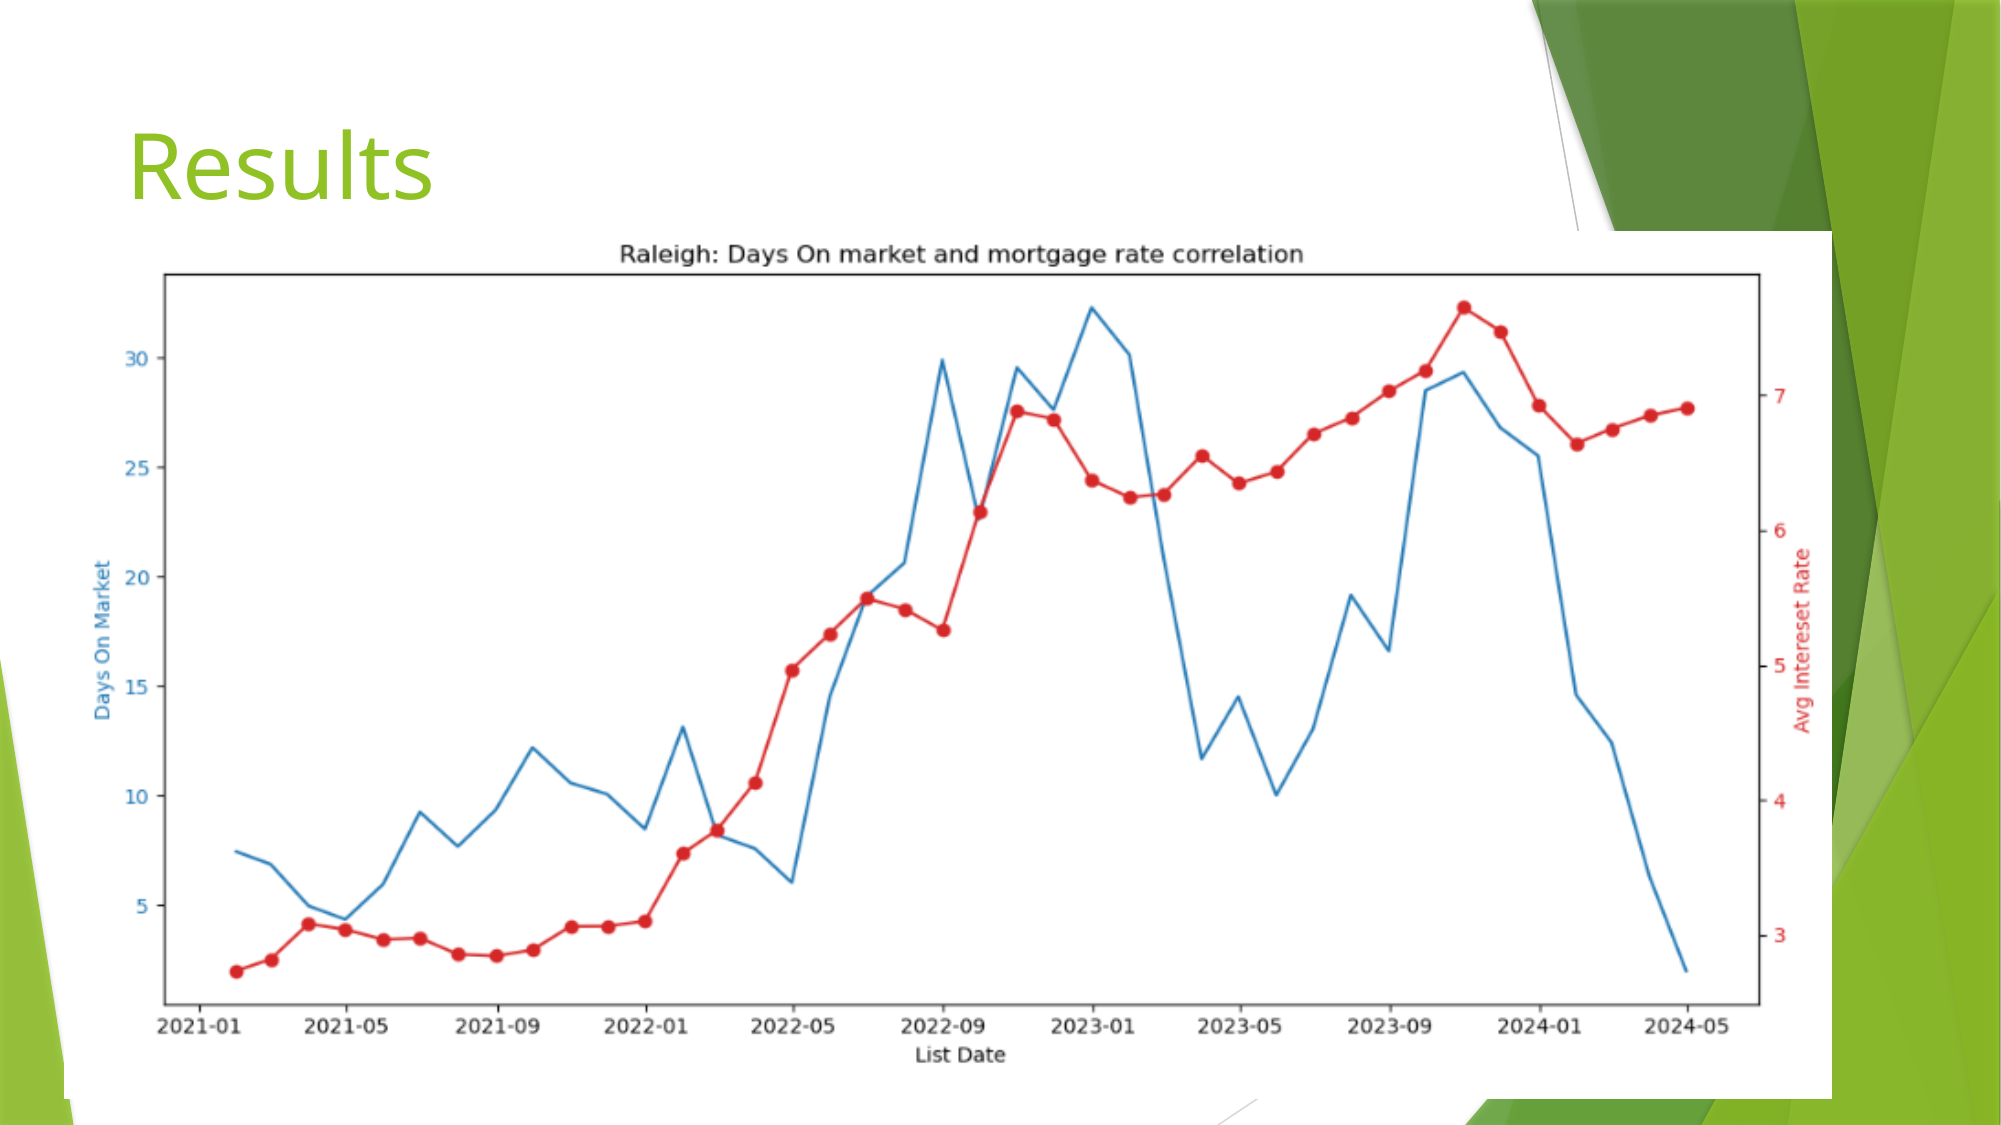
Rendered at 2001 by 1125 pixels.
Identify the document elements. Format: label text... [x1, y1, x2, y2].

title Results [111, 99, 1522, 228]
picture [63, 231, 1833, 1100]
